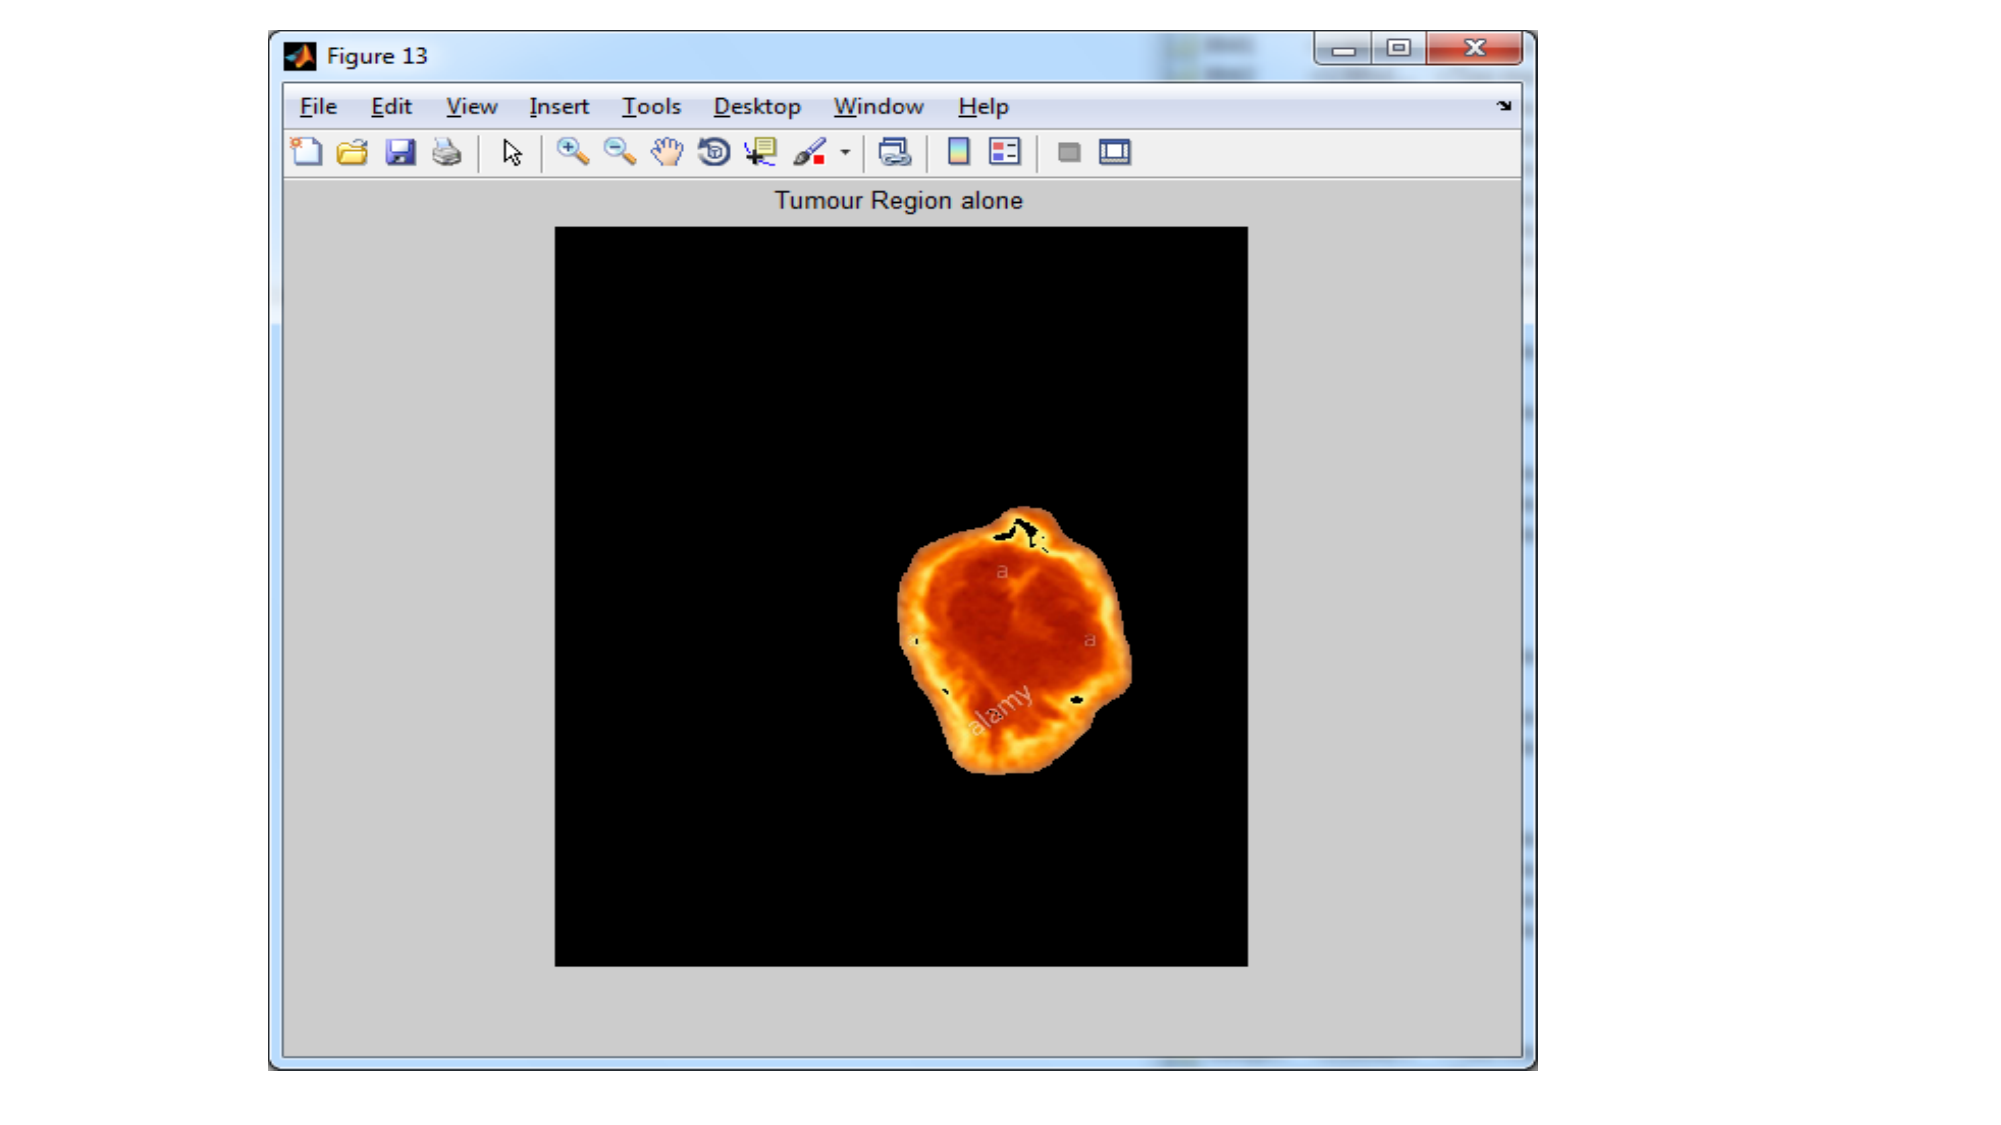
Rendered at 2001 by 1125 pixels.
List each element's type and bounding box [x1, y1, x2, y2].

picture [268, 30, 1538, 1071]
